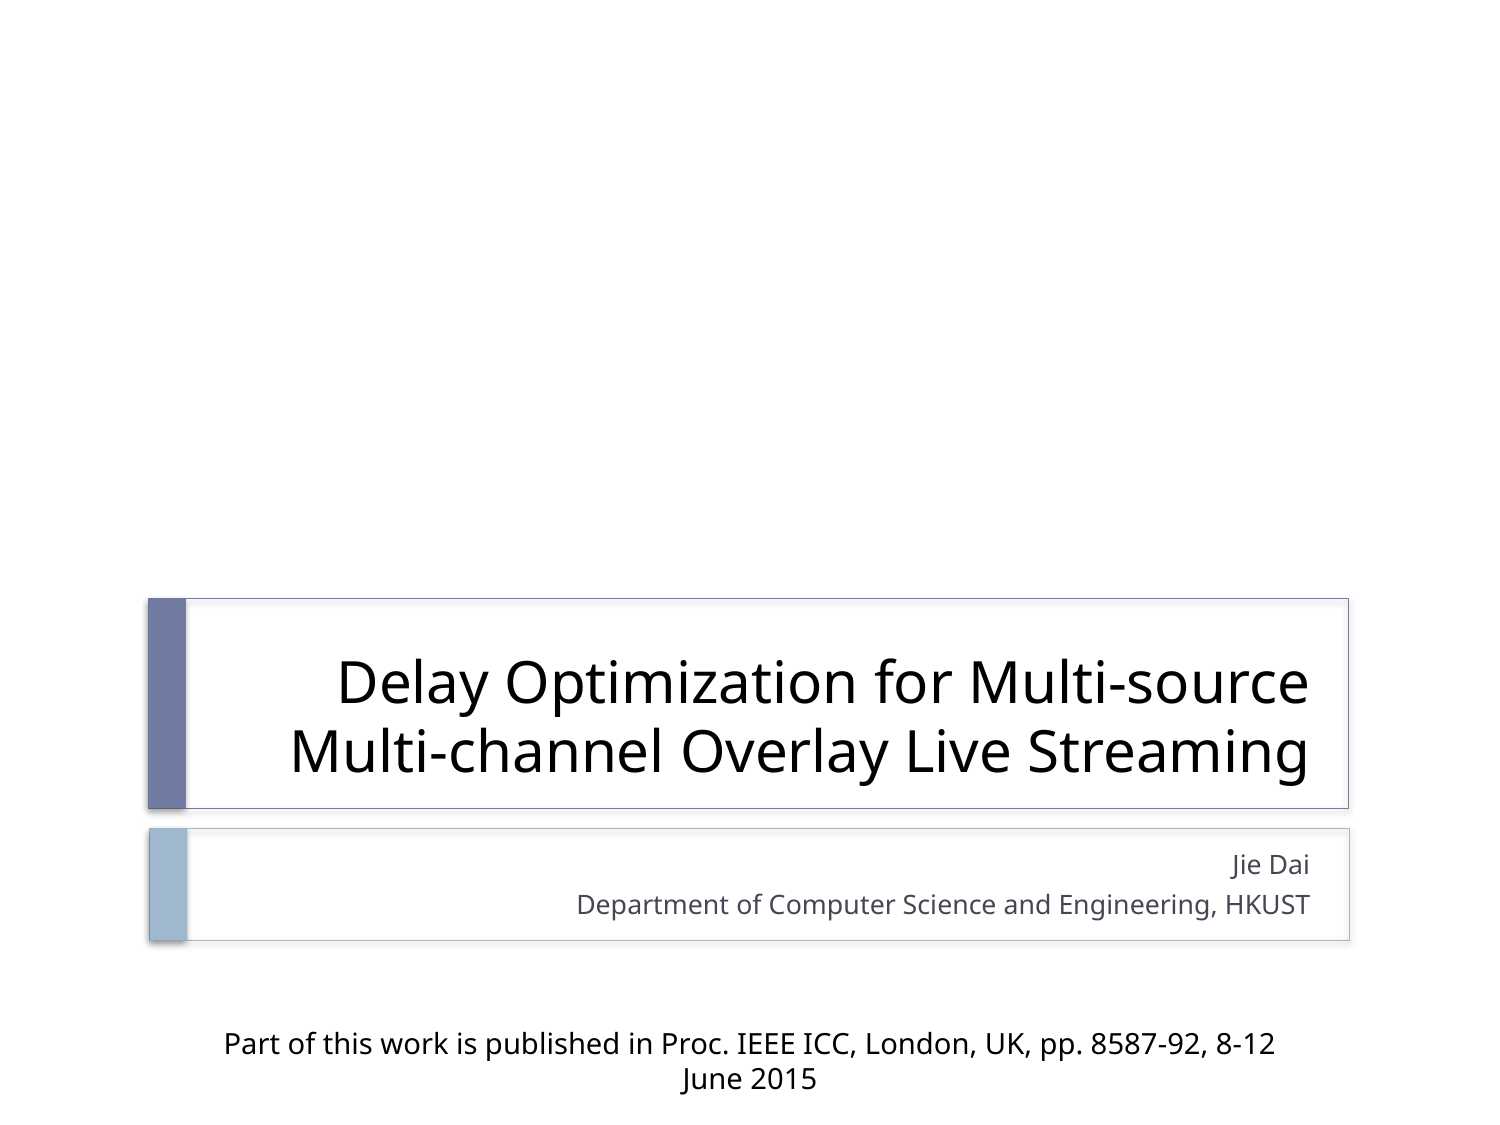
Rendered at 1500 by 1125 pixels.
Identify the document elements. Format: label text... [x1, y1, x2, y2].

text_box Part of this work is published in Proc. IEEE ICC, London, UK, pp. 8587-92, 8-12 June 2015 [198, 1017, 1302, 1103]
subtitle Jie Dai Department of Computer Science and Engineering, HKUST [200, 840, 1325, 929]
title Delay Optimization for Multi-source Multi-channel Overlay Live Streaming [200, 637, 1325, 800]
